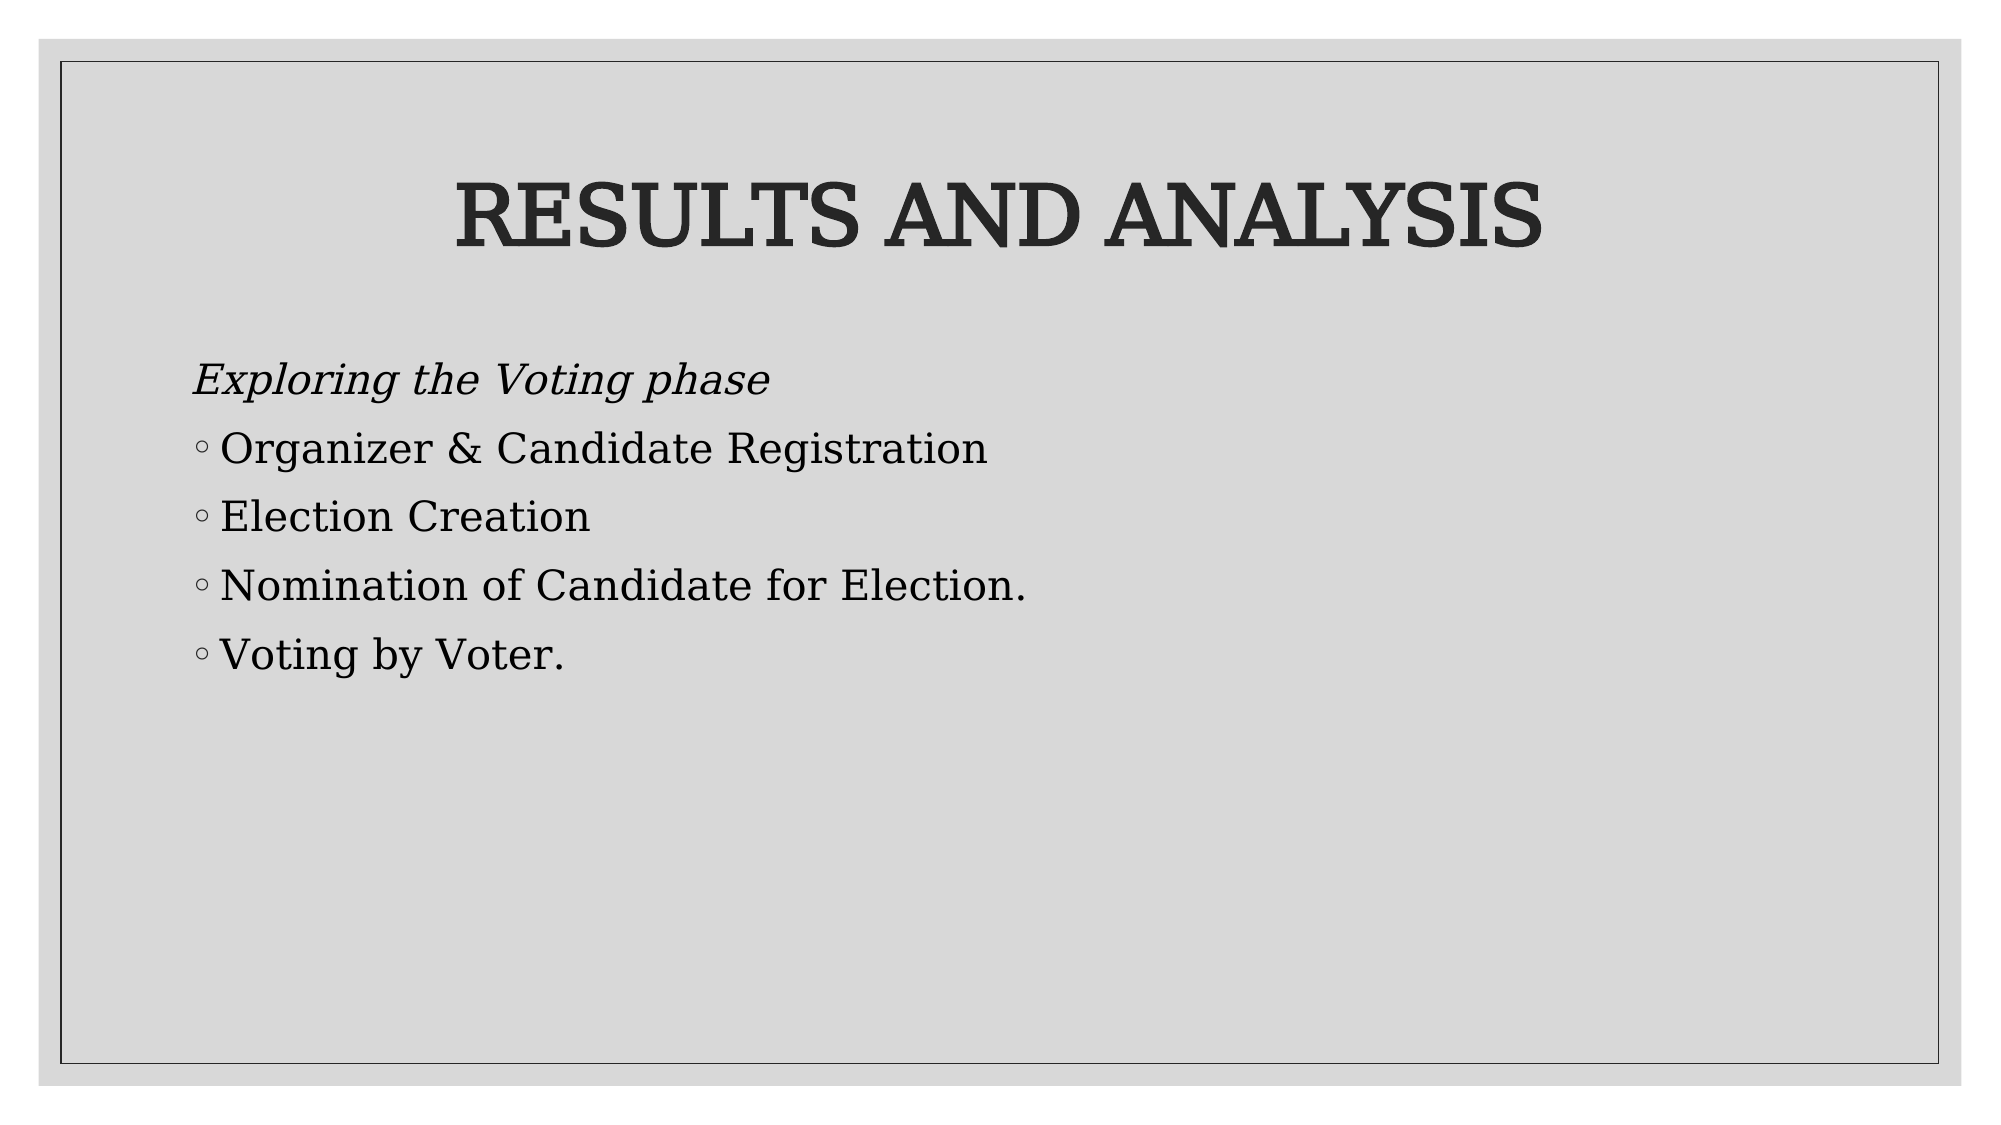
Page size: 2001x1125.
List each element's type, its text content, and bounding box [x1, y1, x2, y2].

list Exploring the Voting phase Organizer & Candidate Registration Election Creation Nomination of Candidate for Election. Voting by Voter. [174, 345, 1825, 977]
title RESULTS AND ANALYSIS [174, 105, 1825, 331]
